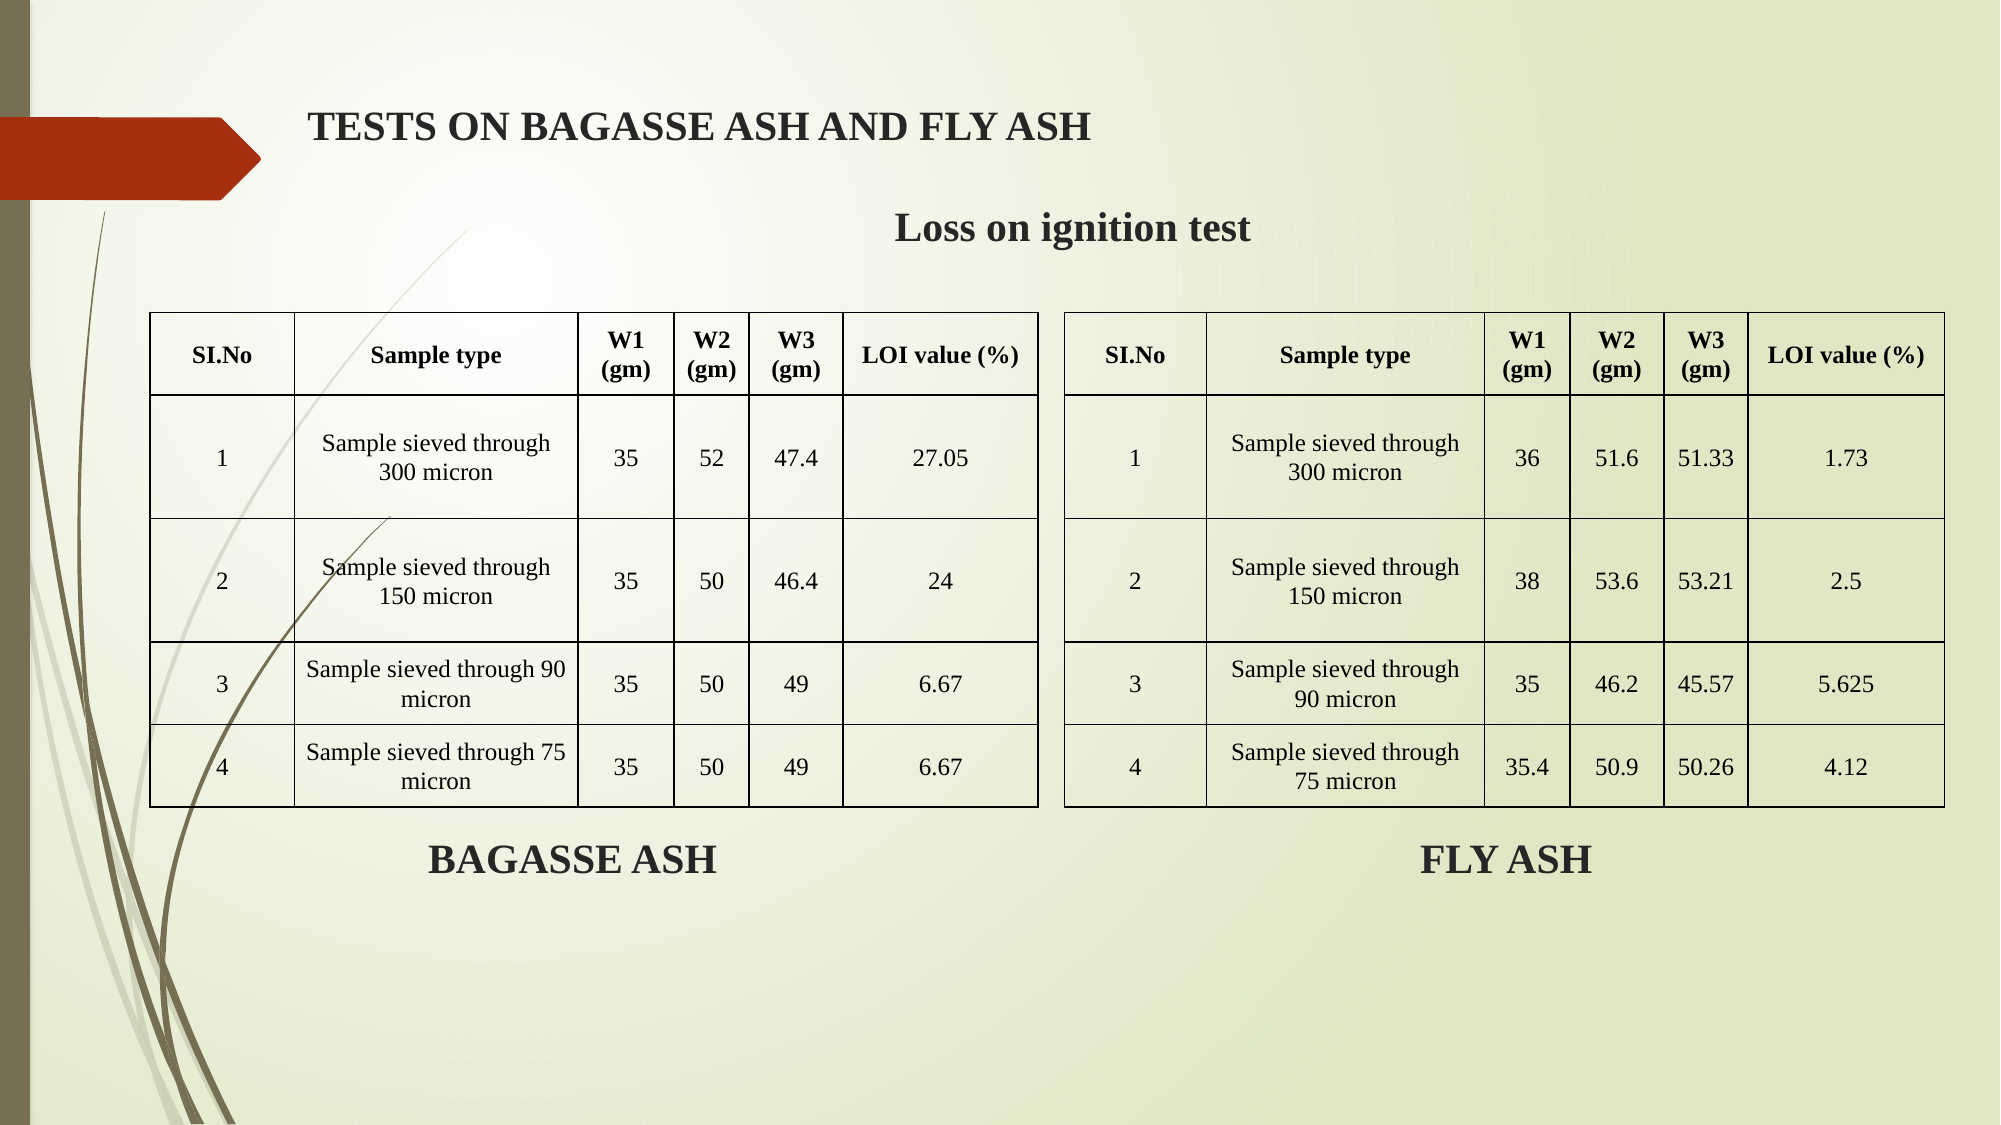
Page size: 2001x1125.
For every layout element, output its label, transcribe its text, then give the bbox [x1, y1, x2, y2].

table_cell 51.6 [1571, 396, 1663, 518]
table_cell 35 [579, 519, 673, 641]
table_cell 46.2 [1571, 643, 1663, 724]
table_cell 49 [750, 725, 842, 806]
table_cell 51.33 [1665, 396, 1747, 518]
table_cell 53.6 [1571, 519, 1663, 641]
table_cell 2 [1065, 519, 1206, 641]
table_cell Sample sieved through 75 micron [295, 725, 577, 806]
table_header SI.No [151, 313, 294, 394]
table_cell 50.9 [1571, 725, 1663, 806]
table_cell 50.26 [1665, 725, 1747, 806]
table_cell 53.21 [1665, 519, 1747, 641]
table_cell 52 [675, 396, 748, 518]
table_header W2 (gm) [1571, 313, 1663, 394]
table_cell 50 [675, 519, 748, 641]
table_cell Sample sieved through 150 micron [295, 519, 577, 641]
table_cell Sample sieved through 300 micron [295, 396, 577, 518]
table_cell 50 [675, 643, 748, 724]
table_header SI.No [1065, 313, 1206, 394]
table_header W3 (gm) [1665, 313, 1747, 394]
table_cell 6.67 [844, 643, 1037, 724]
table_cell 4 [151, 725, 294, 806]
table_cell 3 [1065, 643, 1206, 724]
table_cell Sample sieved through 150 micron [1207, 519, 1484, 641]
table_cell 27.05 [844, 396, 1037, 518]
table_cell 4.12 [1749, 725, 1944, 806]
table_header Sample type [295, 313, 577, 394]
table_header W1 (gm) [1485, 313, 1569, 394]
table_header LOI value (%) [1749, 313, 1944, 394]
text_box BAGASSE ASH FLY ASH [182, 828, 1644, 1039]
table_cell 2.5 [1749, 519, 1944, 641]
table_cell 47.4 [750, 396, 842, 518]
table_cell 35 [579, 725, 673, 806]
table_cell 4 [1065, 725, 1206, 806]
table_cell Sample sieved through 75 micron [1207, 725, 1484, 806]
table_cell 35.4 [1485, 725, 1569, 806]
table_header W1 (gm) [579, 313, 673, 394]
table_header Sample type [1207, 313, 1484, 394]
table_cell 49 [750, 643, 842, 724]
table_cell 35 [579, 643, 673, 724]
table_cell 2 [151, 519, 294, 641]
table_cell Sample sieved through 90 micron [1207, 643, 1484, 724]
table_cell 1 [1065, 396, 1206, 518]
table_header W2 (gm) [675, 313, 748, 394]
table_cell 5.625 [1749, 643, 1944, 724]
table_cell 36 [1485, 396, 1569, 518]
table_cell 3 [151, 643, 294, 724]
table_cell 35 [1485, 643, 1569, 724]
table_cell 46.4 [750, 519, 842, 641]
table_cell 50 [675, 725, 748, 806]
table_cell 1.73 [1749, 396, 1944, 518]
table_cell Sample sieved through 90 micron [295, 643, 577, 724]
table_cell 38 [1485, 519, 1569, 641]
title TESTS ON BAGASSE ASH AND FLY ASH Loss on ignition test [292, 91, 1755, 275]
table_cell 6.67 [844, 725, 1037, 806]
table_cell 45.57 [1665, 643, 1747, 724]
table_cell 35 [579, 396, 673, 518]
table_header W3 (gm) [750, 313, 842, 394]
table_header LOI value (%) [844, 313, 1037, 394]
table_cell 1 [151, 396, 294, 518]
table_cell 24 [844, 519, 1037, 641]
table_cell Sample sieved through 300 micron [1207, 396, 1484, 518]
